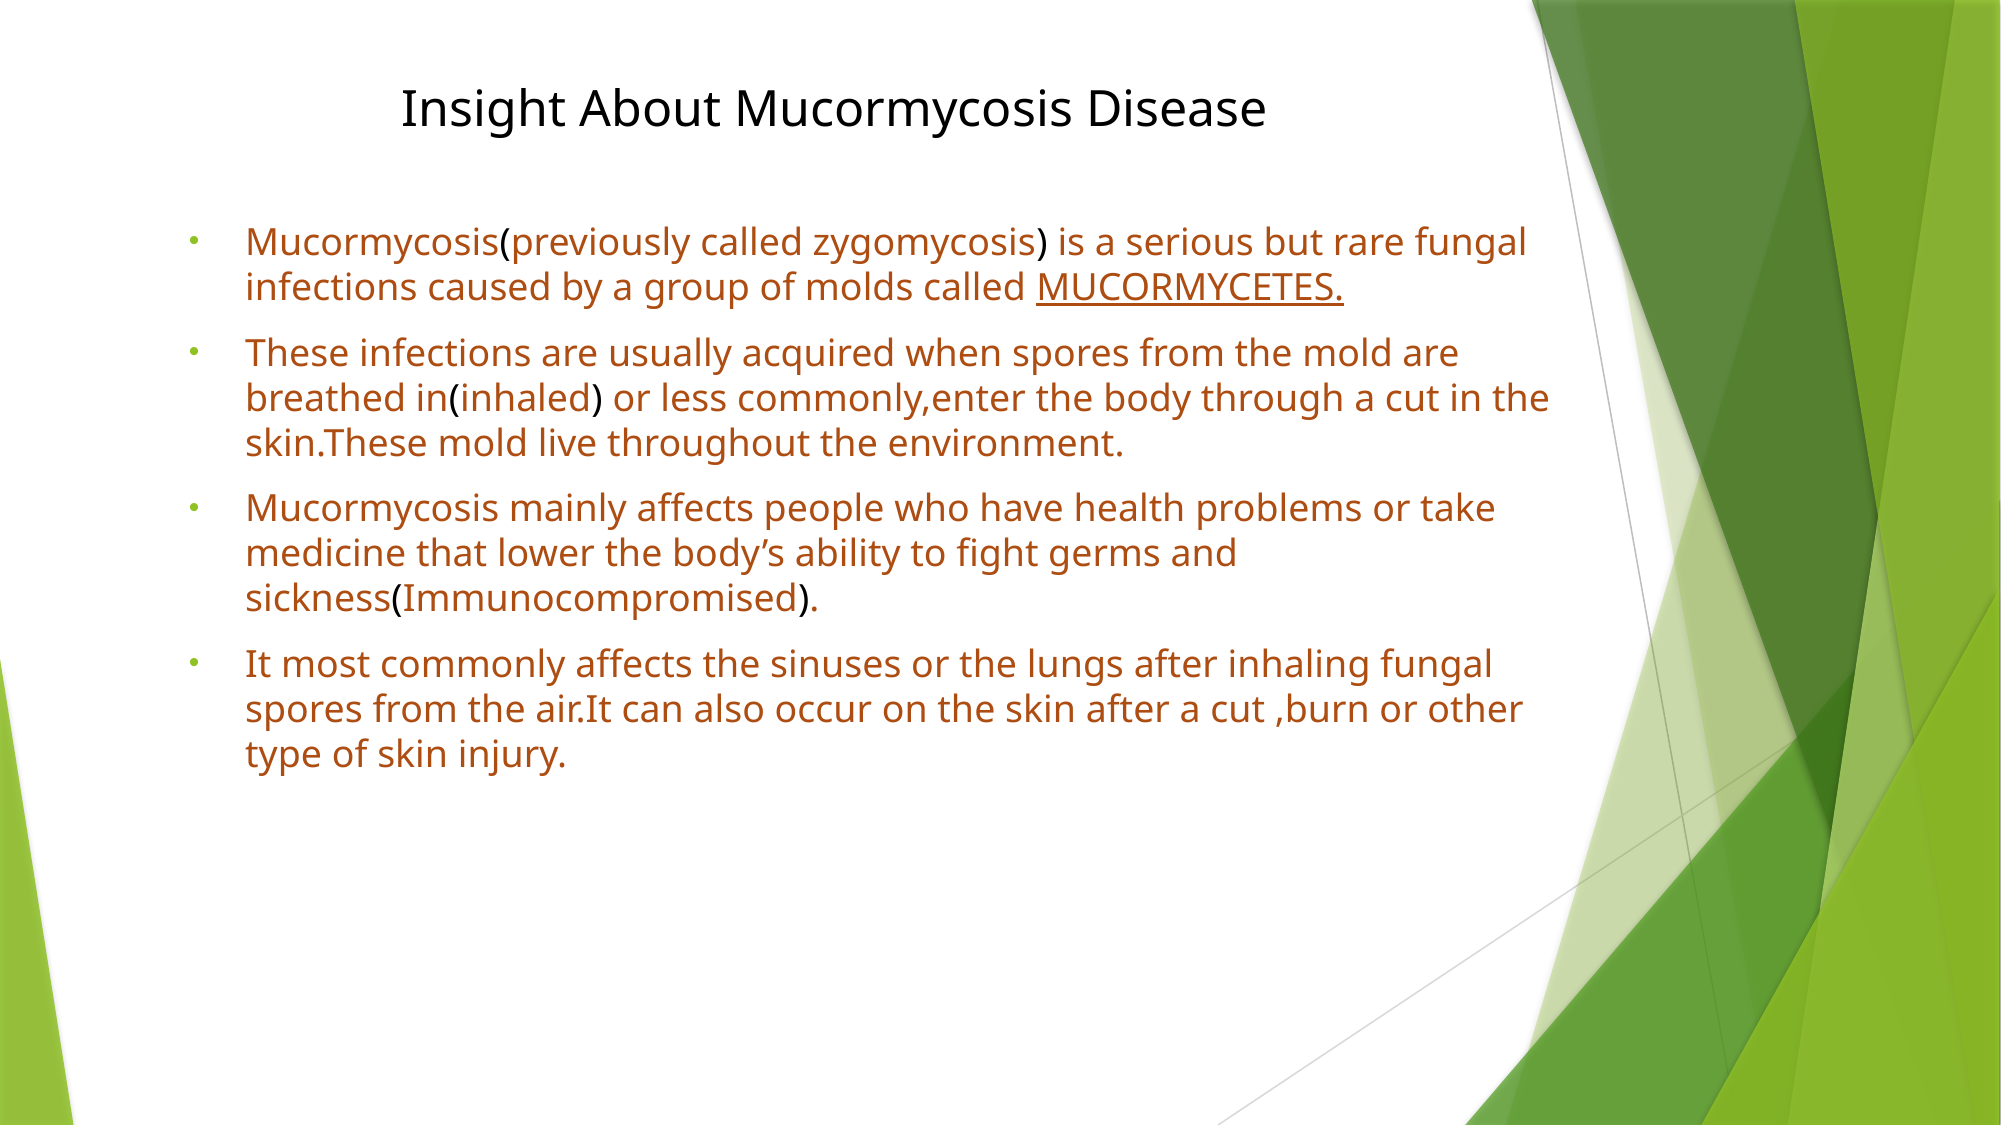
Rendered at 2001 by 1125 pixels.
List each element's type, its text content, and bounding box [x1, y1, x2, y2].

list Mucormycosis(previously called zygomycosis) is a serious but rare fungal infections caused by a group of molds called MUCORMYCETES. These infections are usually acquired when spores from the mold are breathed in(inhaled) or less commonly,enter the body through a cut in the skin.These mold live throughout the environment. Mucormycosis mainly affects people who have health problems or take medicine that lower the body’s ability to fight germs and sickness(Immunocompromised). It most commonly affects the sinuses or the lungs after inhaling fungal spores from the air.It can also occur on the skin after a cut ,burn or other type of skin injury. [173, 210, 1585, 847]
title Insight About Mucormycosis Disease [386, 69, 1797, 286]
